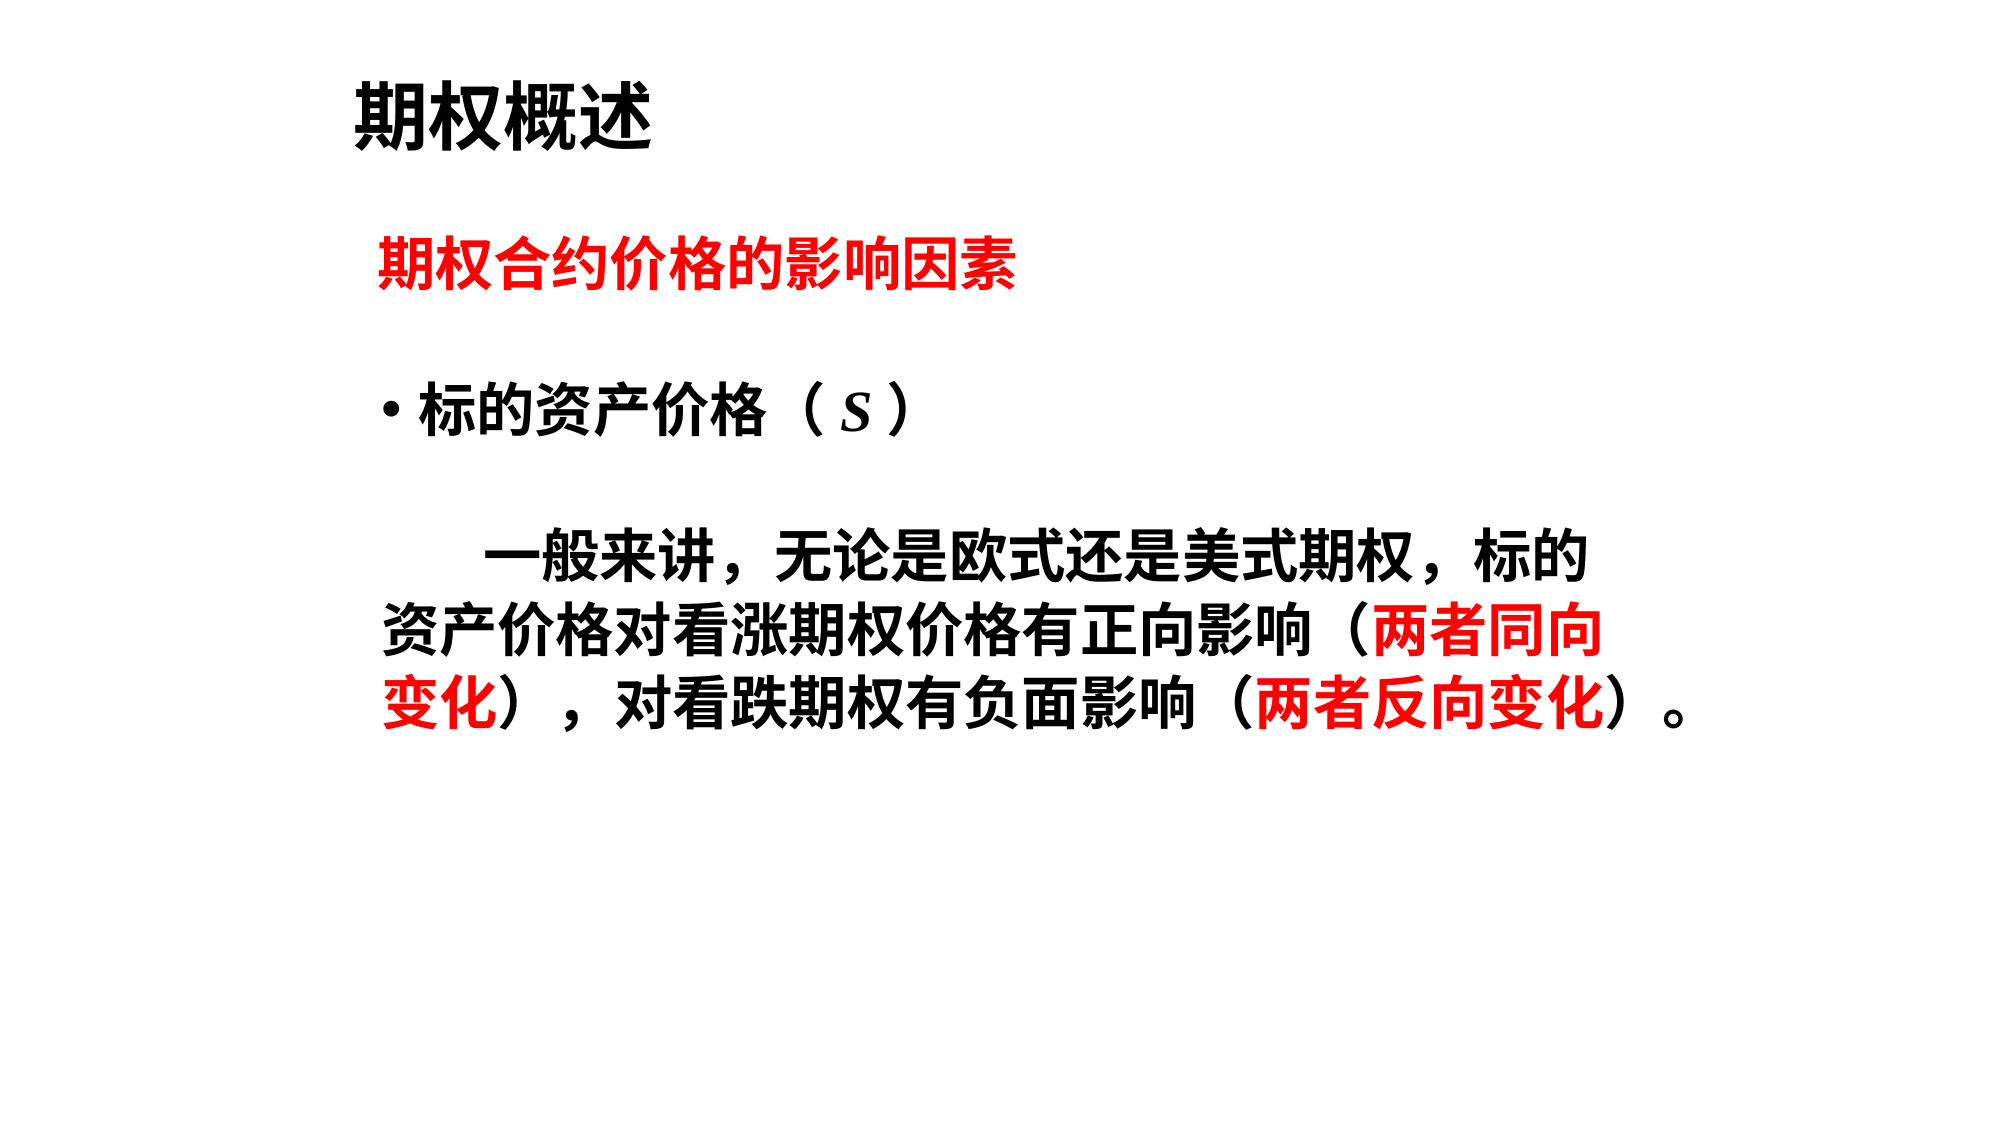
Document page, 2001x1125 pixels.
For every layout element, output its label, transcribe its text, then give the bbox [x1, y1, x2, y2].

list 标的资产价格（S） 一般来讲，无论是欧式还是美式期权，标的 资产价格对看涨期权价格有正向影响（两者同向 变化），对看跌期权有负面影响（两者反向变化）。 [291, 373, 1686, 847]
title 期权概述 [338, 66, 1564, 174]
text_box 期权合约价格的影响因素 [362, 220, 1201, 305]
